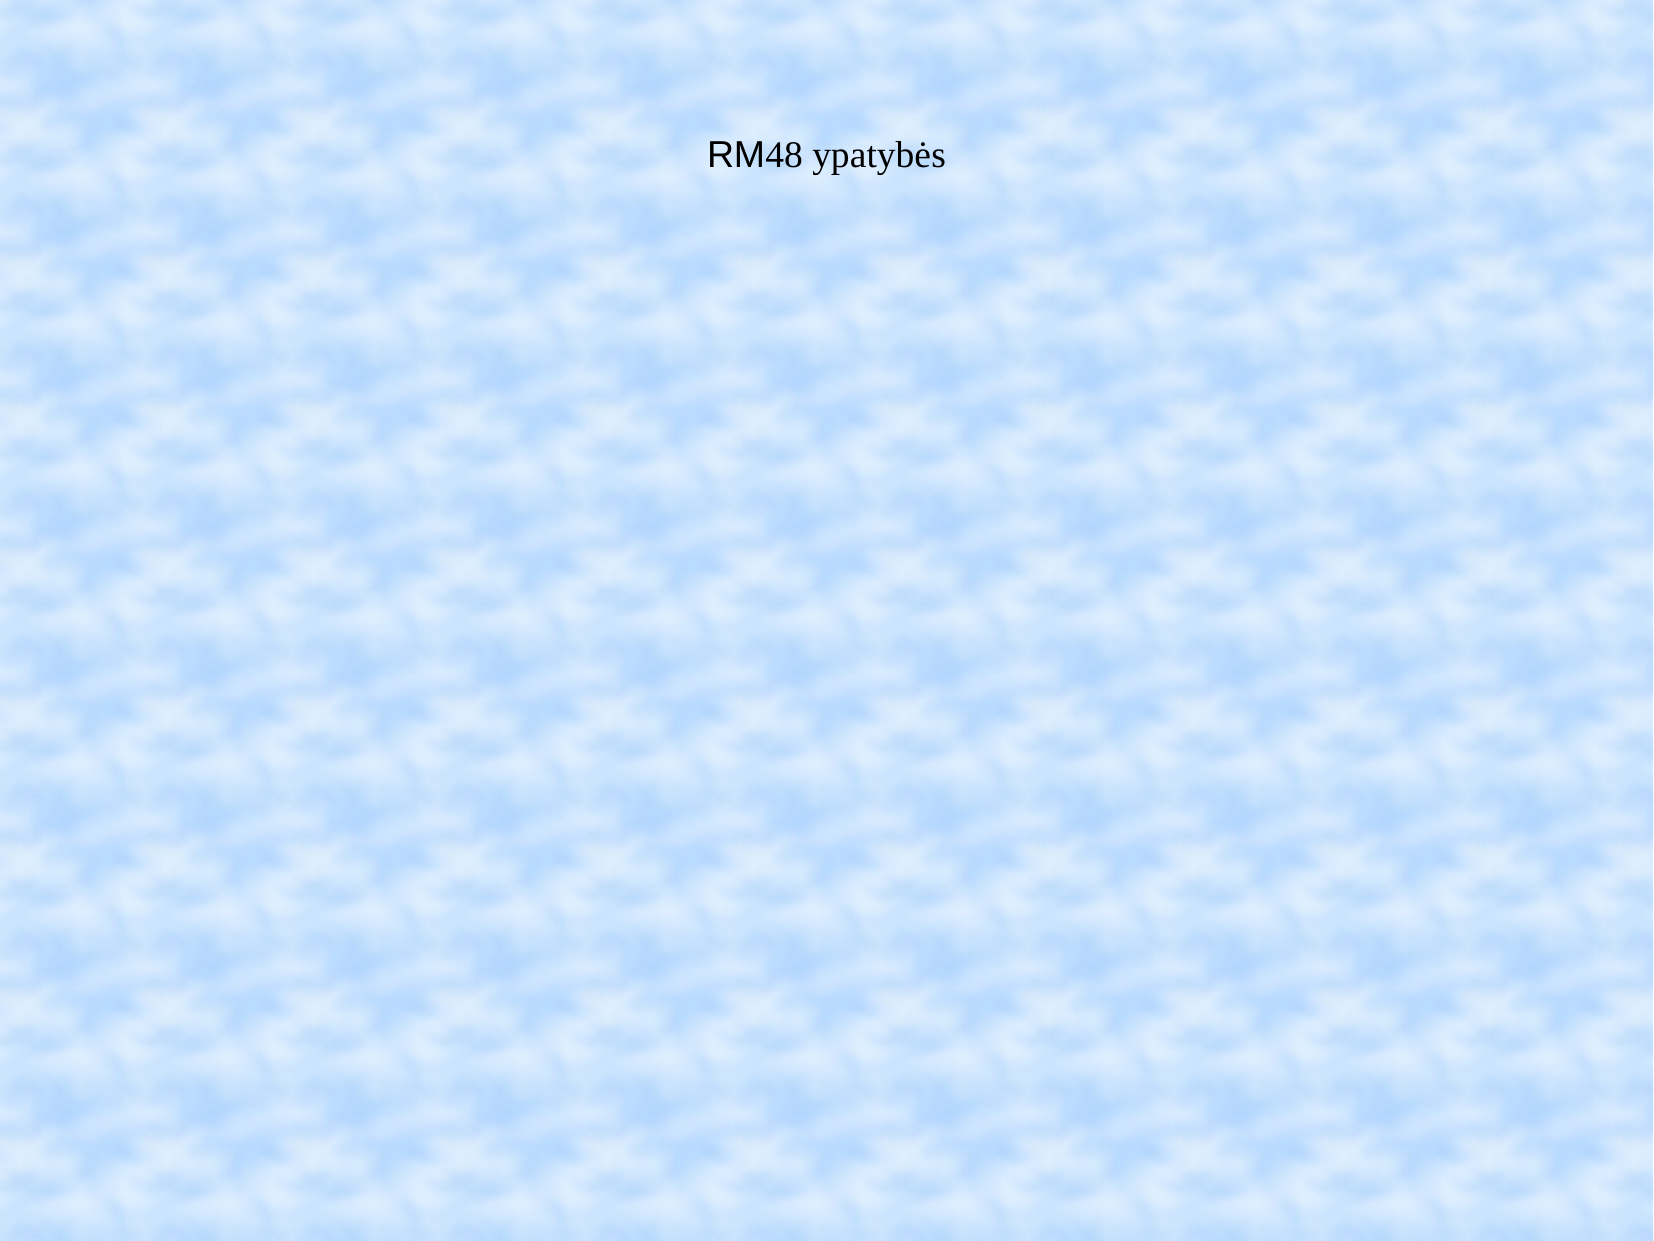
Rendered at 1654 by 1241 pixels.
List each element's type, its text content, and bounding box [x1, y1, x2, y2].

text_box RM48 ypatybės [82, 49, 1571, 257]
picture [0, 0, 1654, 1241]
